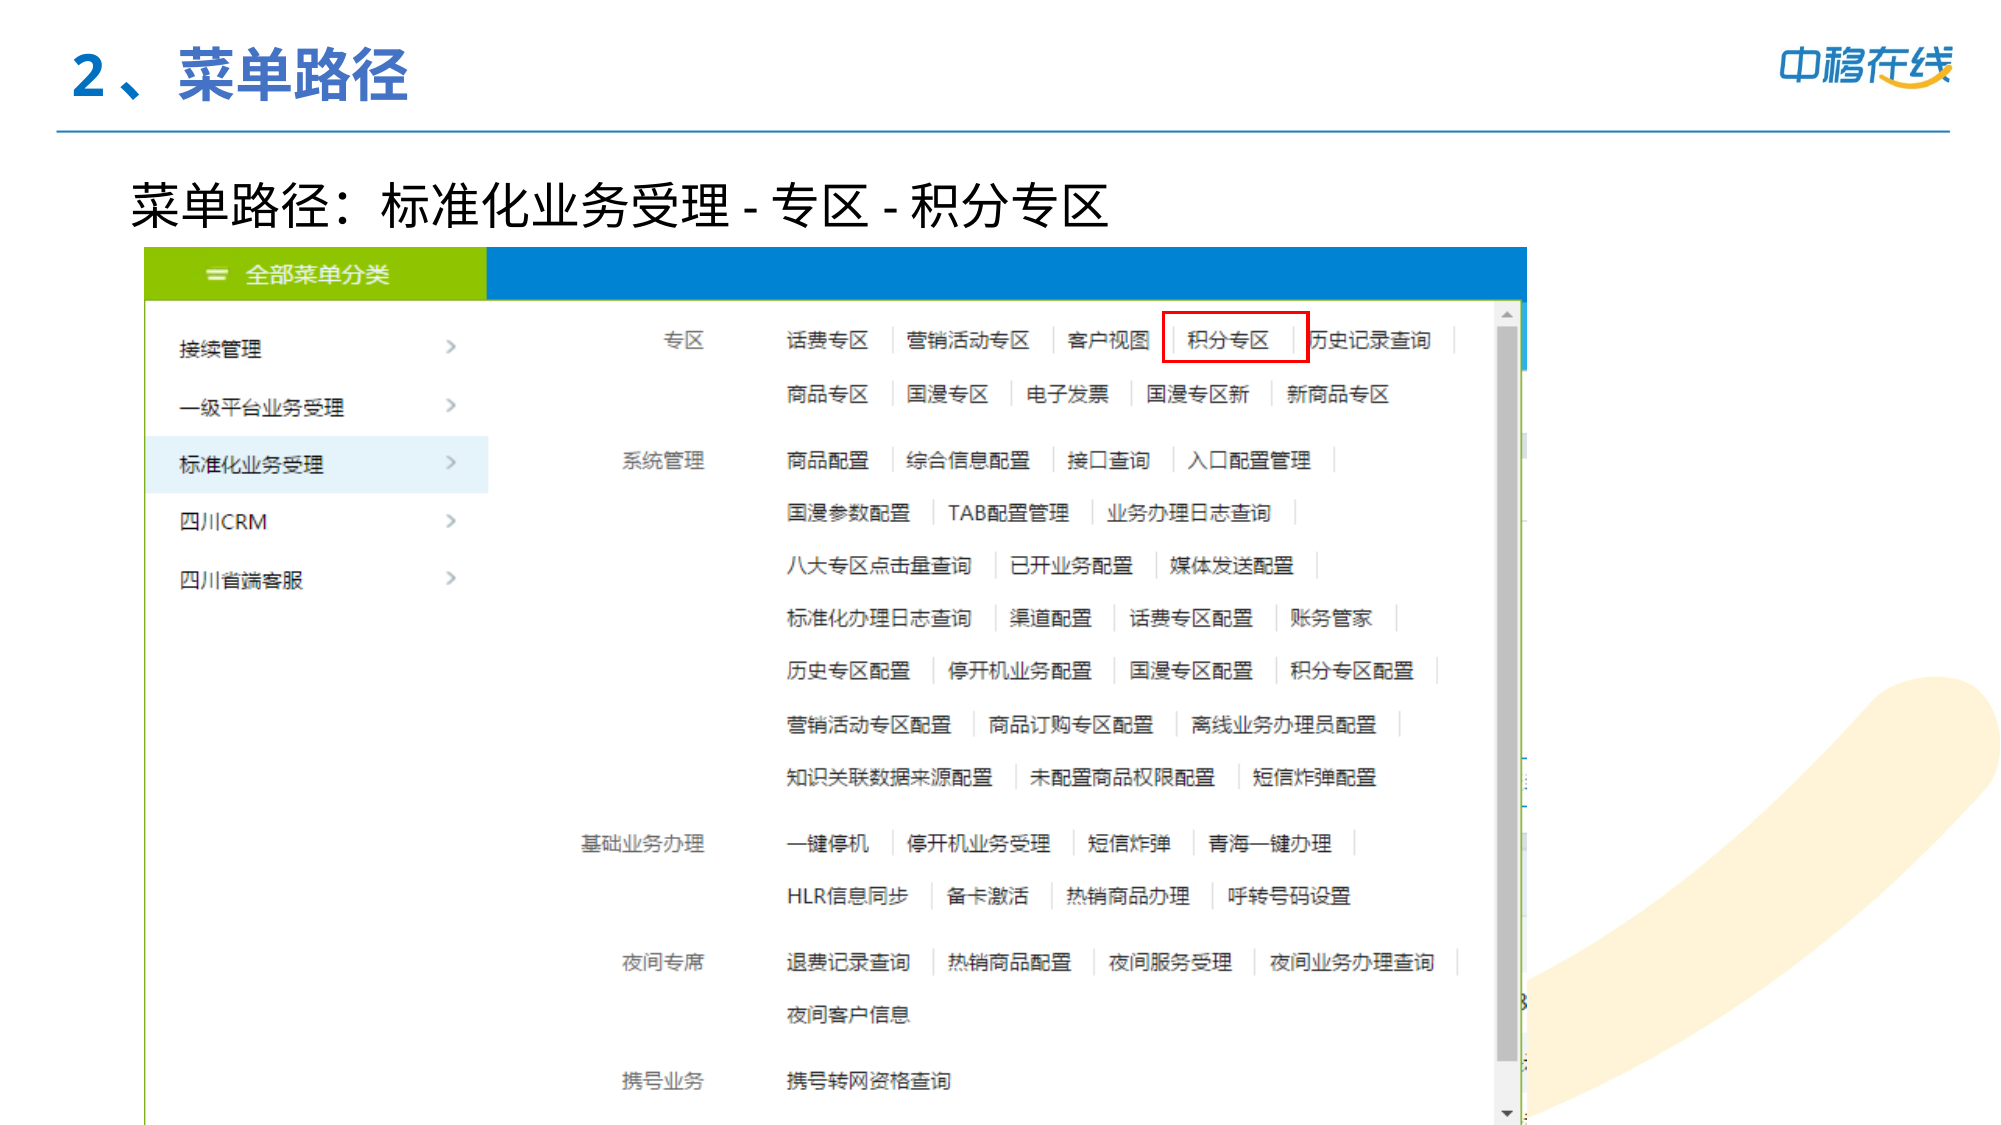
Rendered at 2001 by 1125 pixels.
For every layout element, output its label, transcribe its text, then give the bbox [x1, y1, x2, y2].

picture [0, 0, 2000, 1125]
text_box 菜单路径：标准化业务受理-专区-积分专区 [56, 137, 1918, 242]
title 2、菜单路径 [56, 30, 1765, 124]
